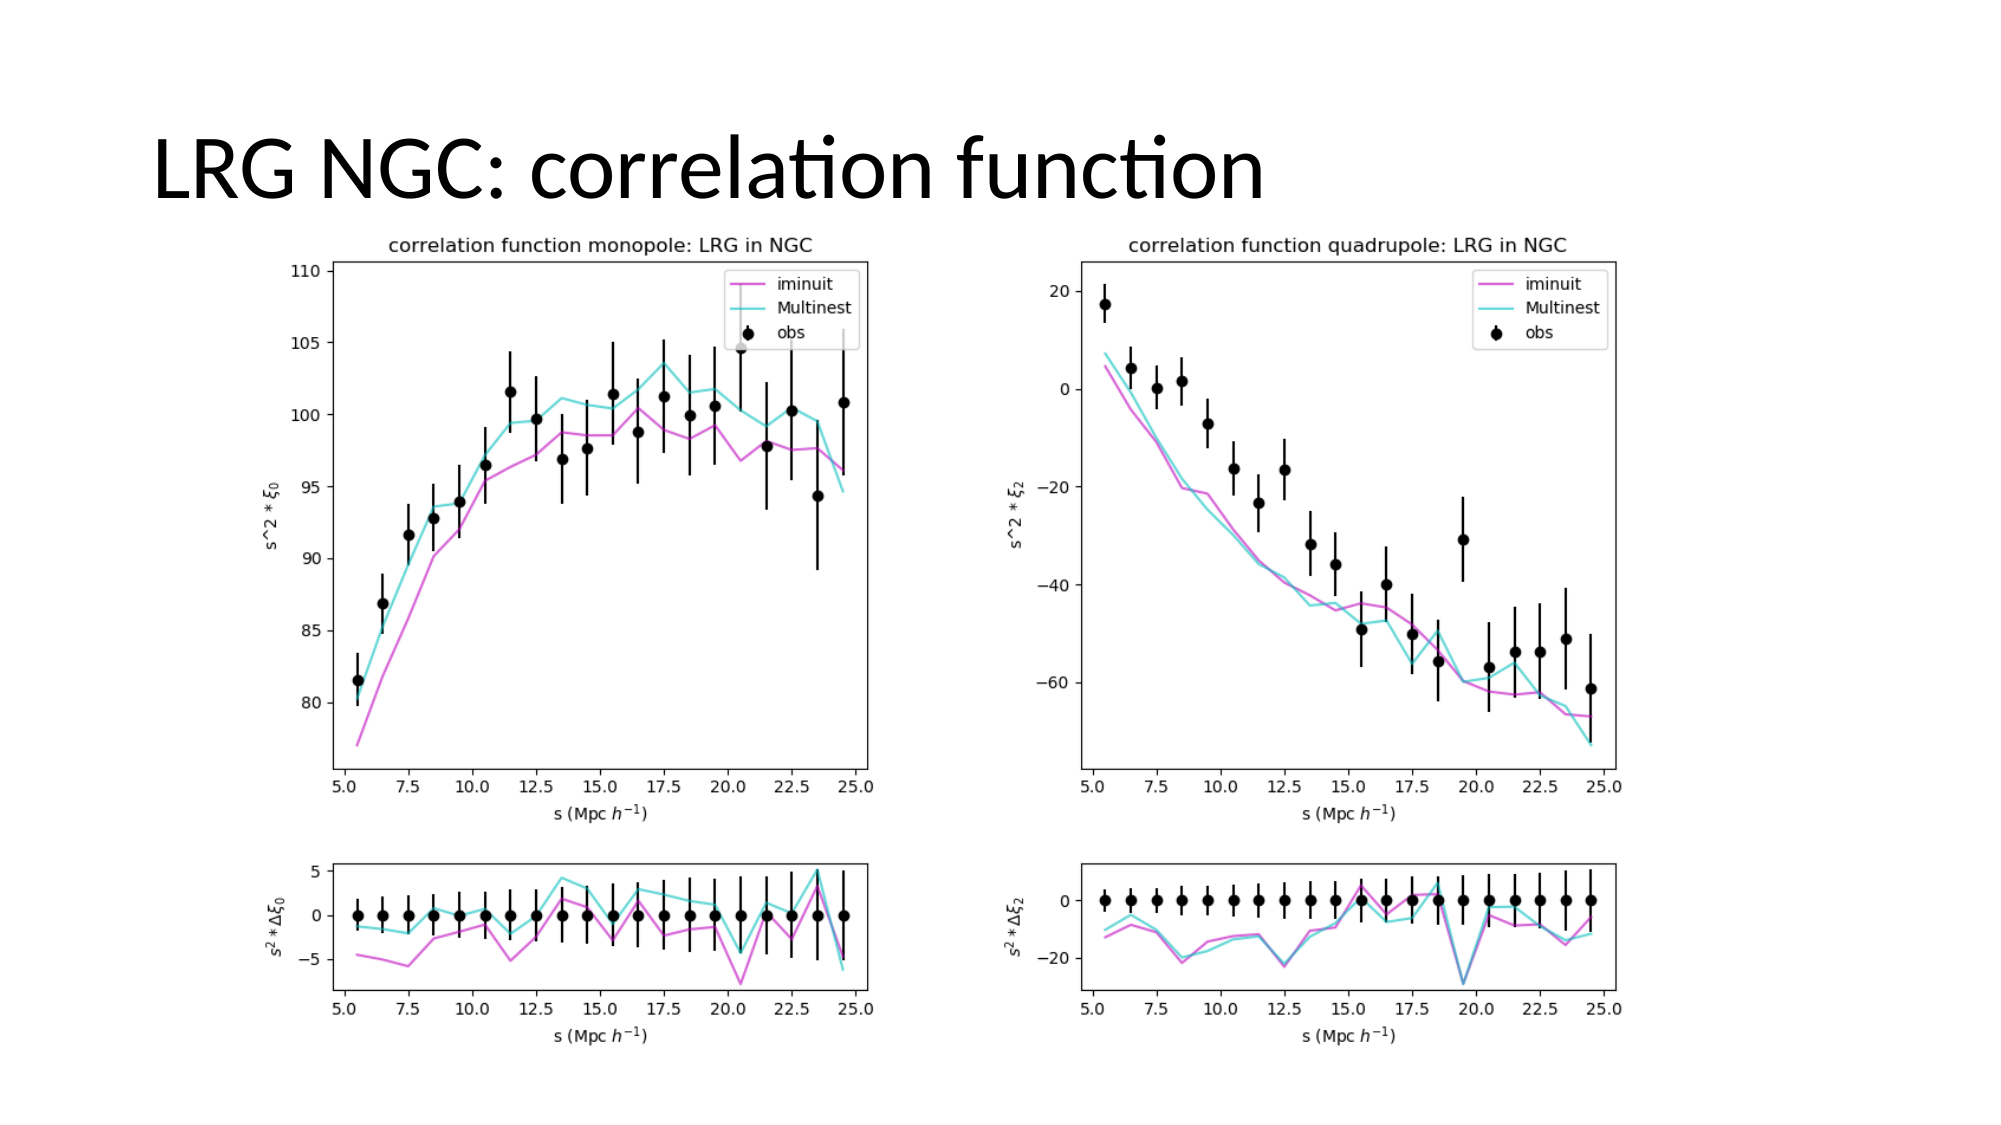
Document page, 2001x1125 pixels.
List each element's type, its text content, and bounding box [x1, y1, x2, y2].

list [126, 148, 1781, 1094]
title LRG NGC: correlation function [137, 59, 1863, 278]
